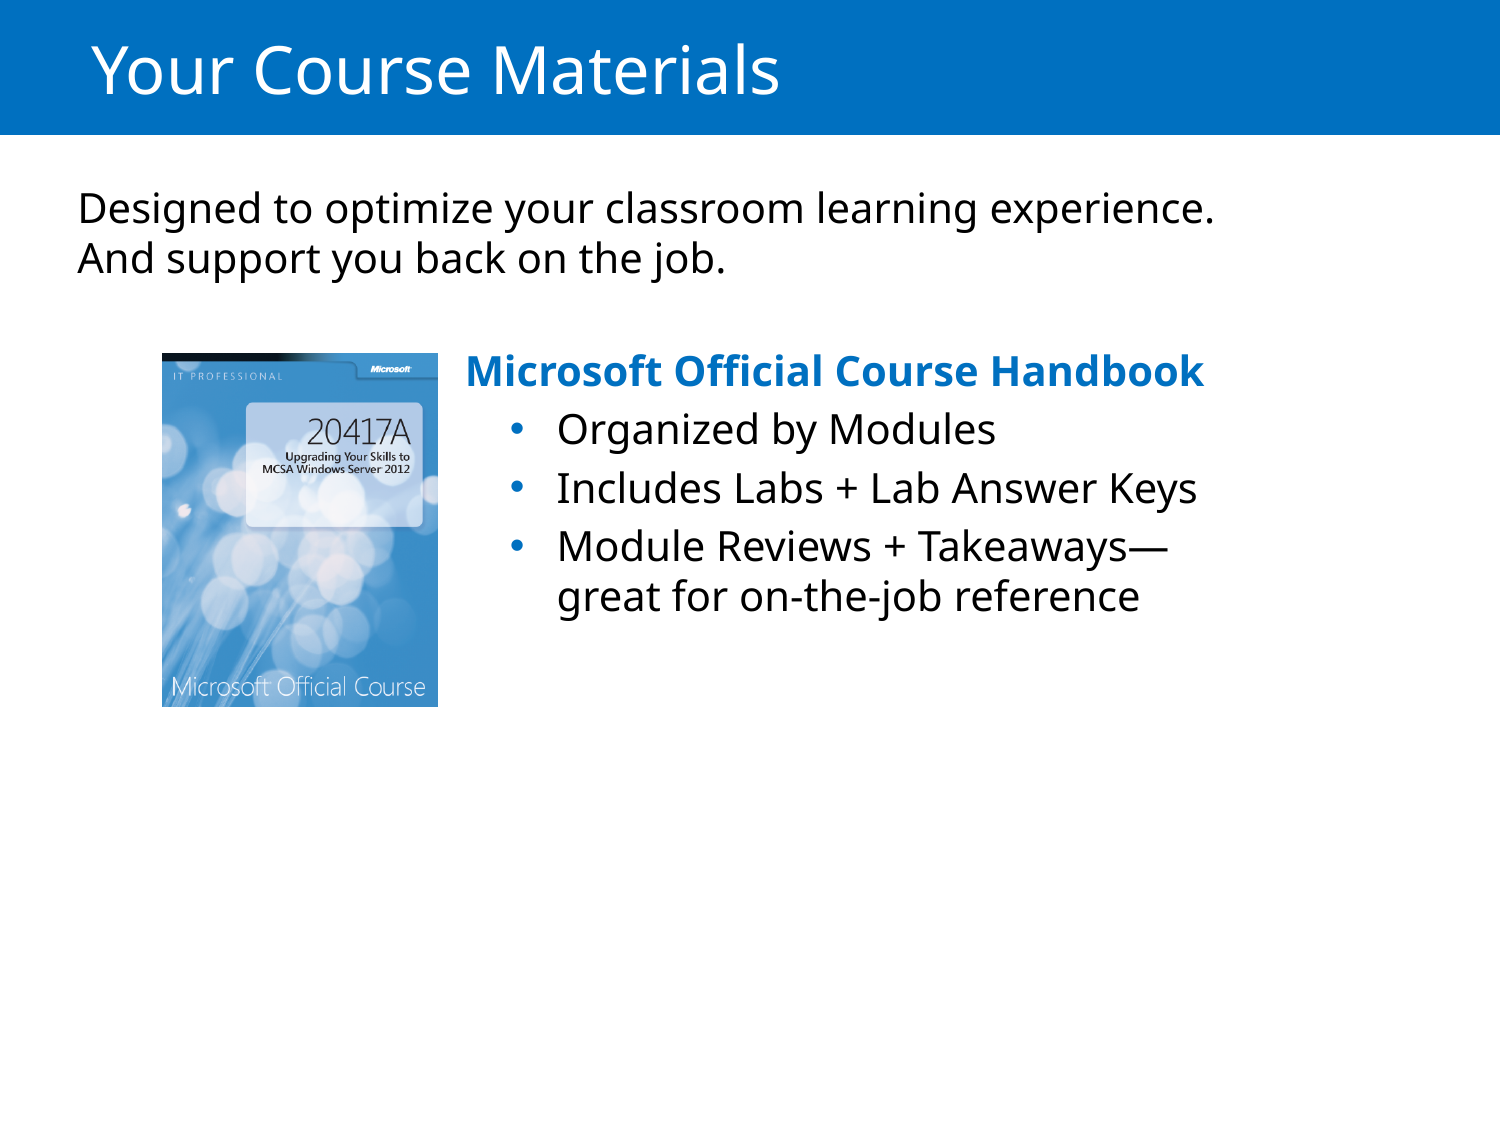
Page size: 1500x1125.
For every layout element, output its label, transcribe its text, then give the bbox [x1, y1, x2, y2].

title Your Course Materials [76, 0, 1427, 135]
list Microsoft Official Course Handbook Organized by Modules Includes Labs + Lab Answer Keys Module Reviews + Takeaways—great for on-the-job reference [450, 337, 1250, 707]
text_box Designed to optimize your classroom learning experience. And support you back on the job. [62, 174, 1388, 290]
picture [162, 353, 438, 707]
